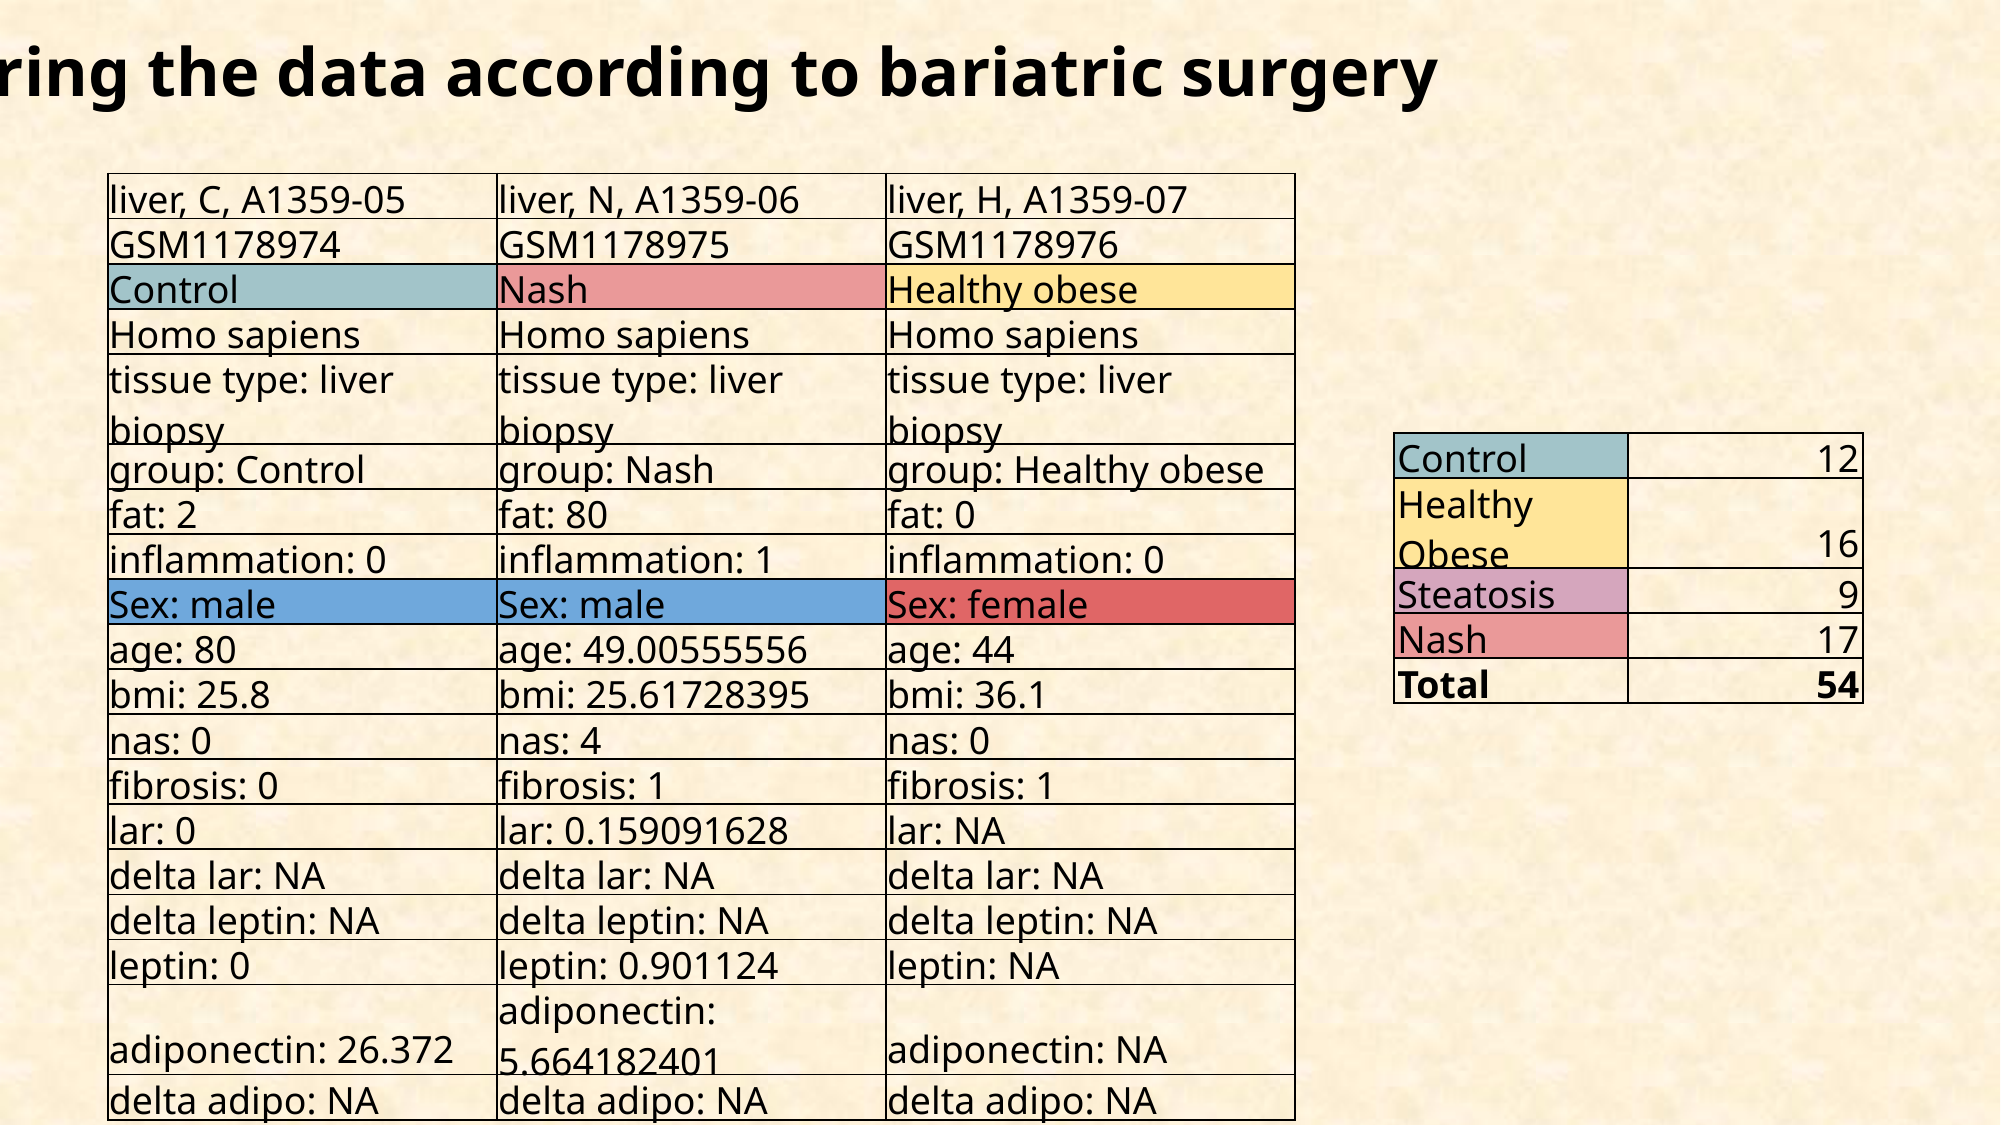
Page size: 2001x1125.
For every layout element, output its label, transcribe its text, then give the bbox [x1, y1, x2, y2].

table_cell bmi: 25.61728395 [498, 670, 885, 713]
table_cell adiponectin: 26.372 [109, 985, 496, 1074]
table_cell 17 [1629, 614, 1862, 657]
table_cell Homo sapiens [109, 310, 496, 353]
table_cell Healthy Obese [1395, 479, 1627, 567]
table_cell bmi: 36.1 [887, 670, 1294, 713]
table_cell Healthy obese [887, 265, 1294, 308]
table_cell leptin: 0 [109, 940, 496, 984]
table_cell delta lar: NA [887, 850, 1294, 894]
table_cell delta adipo: NA [887, 1075, 1294, 1119]
table_cell Control [109, 265, 496, 308]
table_header liver, C, A1359-05 [109, 174, 496, 218]
table_cell delta leptin: NA [887, 895, 1294, 939]
table_header Control [1395, 434, 1627, 477]
table_cell Homo sapiens [498, 310, 885, 353]
table_cell lar: 0 [109, 805, 496, 848]
table_cell bmi: 25.8 [109, 670, 496, 713]
table_cell fibrosis: 1 [498, 760, 885, 803]
table_cell lar: NA [887, 805, 1294, 848]
table_header liver, H, A1359-07 [887, 174, 1294, 218]
table_cell 54 [1629, 659, 1862, 702]
table_cell inflammation: 0 [109, 535, 496, 578]
table_cell tissue type: liver biopsy [498, 355, 885, 443]
table_cell tissue type: liver biopsy [887, 355, 1294, 443]
table_cell 16 [1629, 479, 1862, 567]
table_cell Sex: male [109, 580, 496, 623]
table_cell lar: 0.159091628 [498, 805, 885, 848]
table_cell delta lar: NA [109, 850, 496, 894]
table_cell group: Nash [498, 445, 885, 488]
table_cell adiponectin: NA [887, 985, 1294, 1074]
table_cell delta leptin: NA [109, 895, 496, 939]
text_box Filtering the data according to bariatric surgery [0, 22, 1455, 117]
table_cell delta adipo: NA [498, 1075, 885, 1119]
table_cell fibrosis: 1 [887, 760, 1294, 803]
table_cell group: Healthy obese [887, 445, 1294, 488]
table_cell tissue type: liver biopsy [109, 355, 496, 443]
table_cell GSM1178974 [109, 219, 496, 263]
table_cell fibrosis: 0 [109, 760, 496, 803]
table_cell age: 49.00555556 [498, 625, 885, 668]
table_cell delta leptin: NA [498, 895, 885, 939]
table_cell group: Control [109, 445, 496, 488]
table_cell GSM1178975 [498, 219, 885, 263]
table_cell Nash [498, 265, 885, 308]
table_cell nas: 0 [887, 715, 1294, 758]
picture [0, 0, 2001, 1125]
table_cell Homo sapiens [887, 310, 1294, 353]
table_cell leptin: 0.901124 [498, 940, 885, 984]
table_header liver, N, A1359-06 [498, 174, 885, 218]
table_cell delta lar: NA [498, 850, 885, 894]
table_cell GSM1178976 [887, 219, 1294, 263]
table_cell age: 44 [887, 625, 1294, 668]
table_cell fat: 80 [498, 490, 885, 533]
table_cell Sex: female [887, 580, 1294, 623]
table_cell Total [1395, 659, 1627, 702]
table_cell inflammation: 0 [887, 535, 1294, 578]
table_cell Sex: male [498, 580, 885, 623]
table_cell fat: 2 [109, 490, 496, 533]
table_cell Steatosis [1395, 569, 1627, 612]
table_cell delta adipo: NA [109, 1075, 496, 1119]
table_cell nas: 4 [498, 715, 885, 758]
table_cell nas: 0 [109, 715, 496, 758]
table_cell Nash [1395, 614, 1627, 657]
table_cell age: 80 [109, 625, 496, 668]
table_cell adiponectin: 5.664182401 [498, 985, 885, 1074]
table_header 12 [1629, 434, 1862, 477]
table_cell inflammation: 1 [498, 535, 885, 578]
table_cell 9 [1629, 569, 1862, 612]
table_cell fat: 0 [887, 490, 1294, 533]
table_cell leptin: NA [887, 940, 1294, 984]
